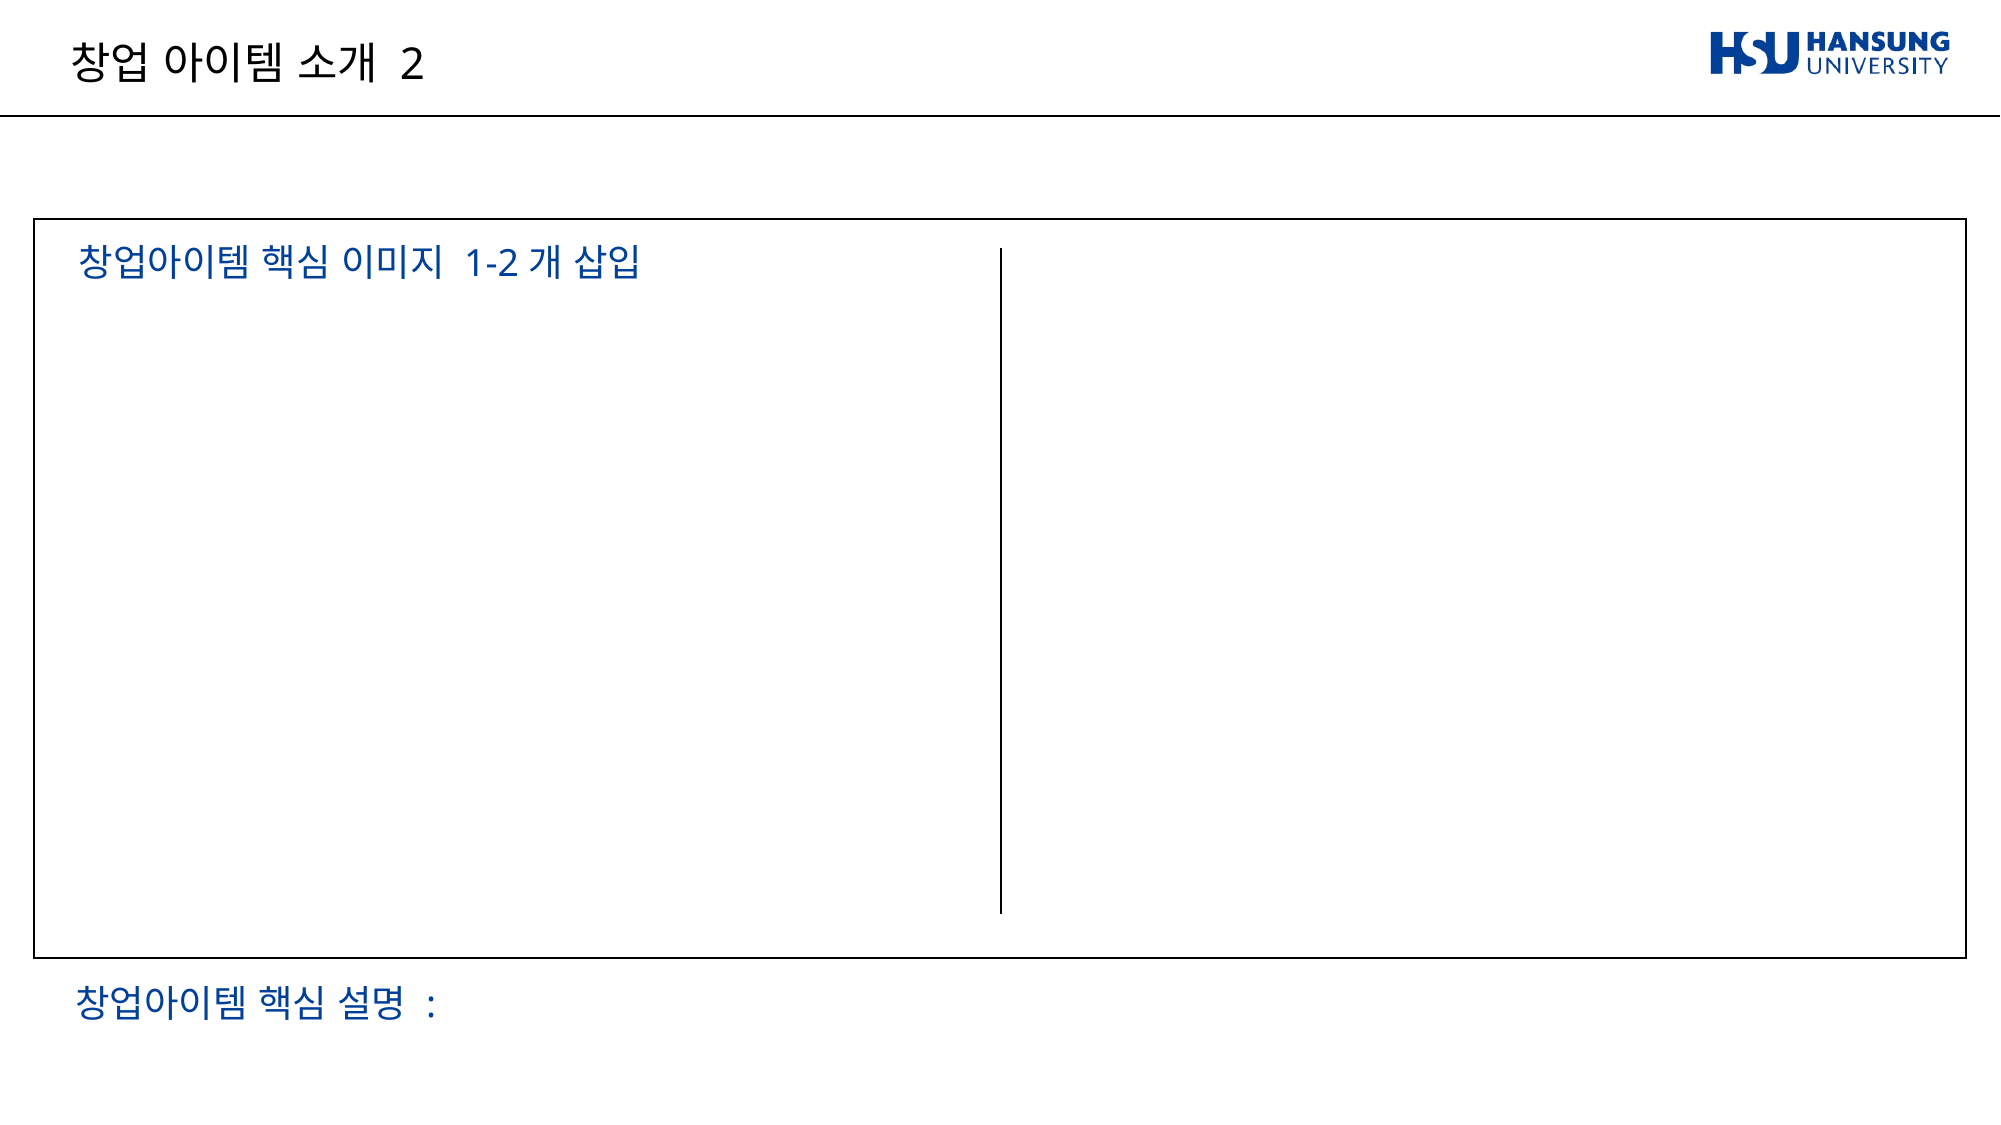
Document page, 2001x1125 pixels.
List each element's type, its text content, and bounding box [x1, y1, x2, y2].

text_box 창업아이템 핵심 설명 : [60, 972, 461, 1032]
text_box 창업아이템 핵심 이미지 1-2개 삽입 [64, 231, 658, 291]
picture [1706, 25, 1955, 83]
subtitle 창업 아이템 소개 2 [18, 33, 478, 97]
text_box [33, 218, 1967, 959]
